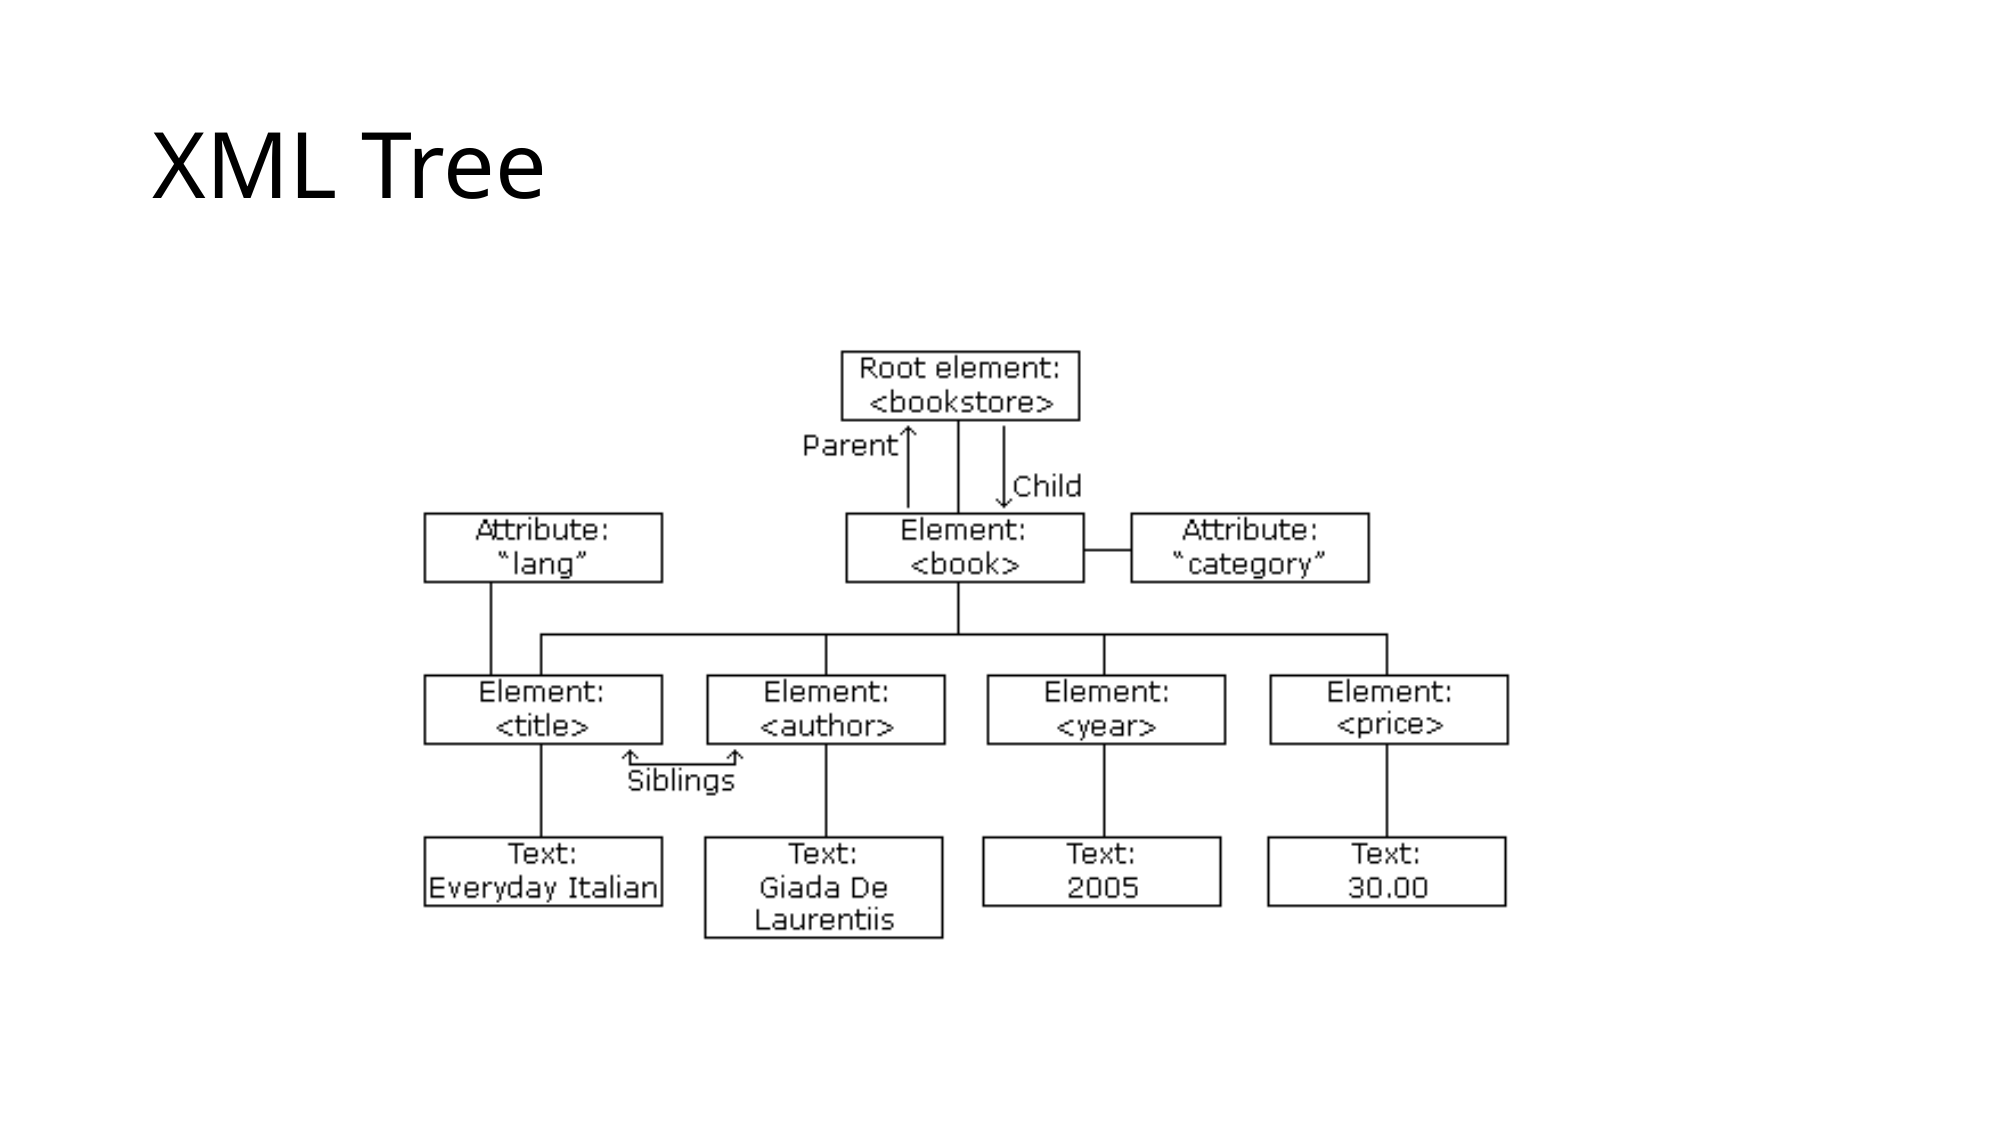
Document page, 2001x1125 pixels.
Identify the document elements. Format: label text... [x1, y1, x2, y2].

picture [413, 333, 1521, 960]
title XML Tree [137, 59, 1863, 278]
